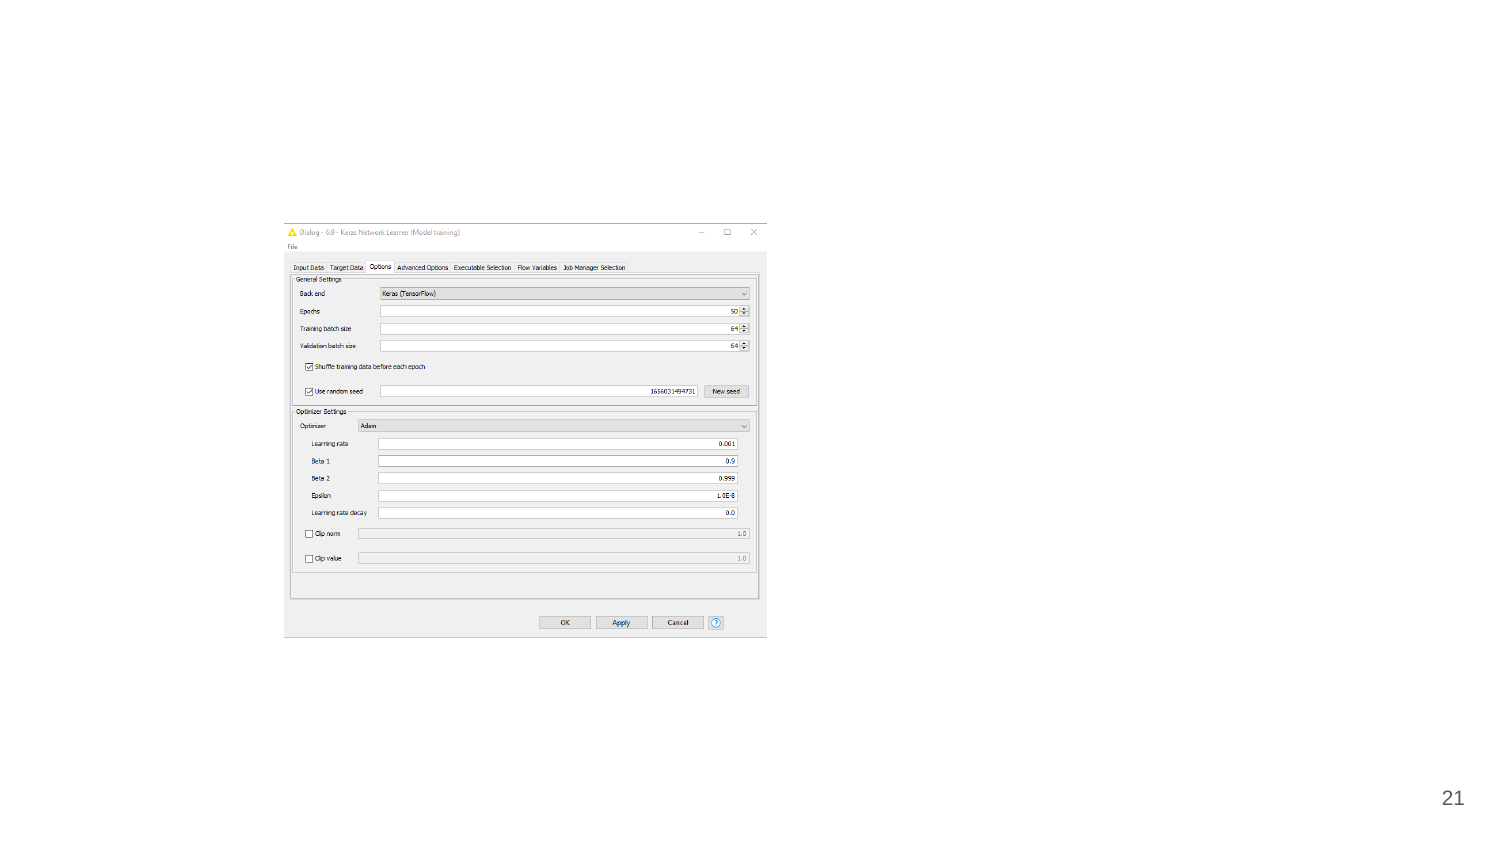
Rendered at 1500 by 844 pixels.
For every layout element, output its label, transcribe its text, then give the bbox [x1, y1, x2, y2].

picture [284, 223, 767, 638]
slide_number ‹#› [1389, 764, 1480, 830]
